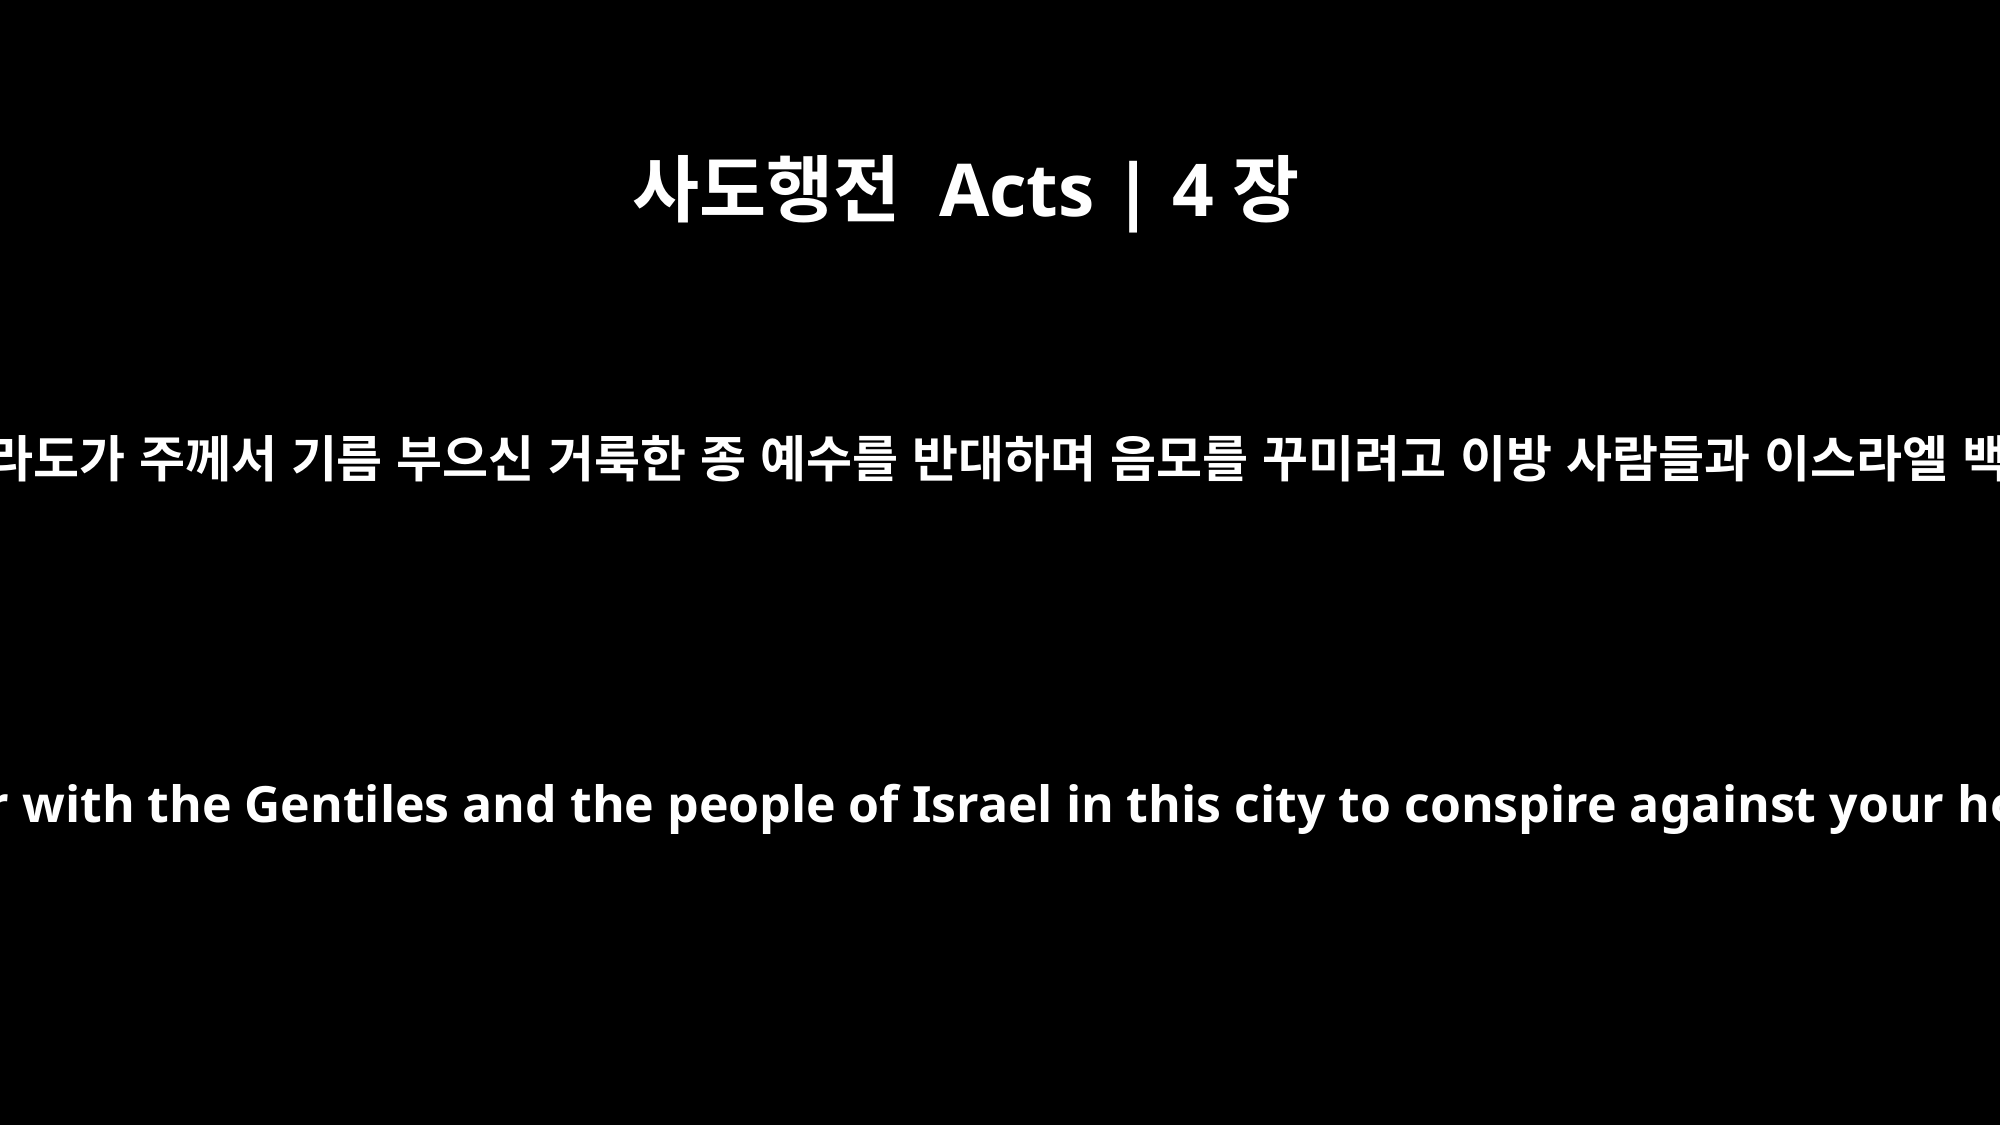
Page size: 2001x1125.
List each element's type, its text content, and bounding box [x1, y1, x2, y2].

text_box 사도행전 Acts | 4장 [617, 136, 1315, 239]
text_box Indeed Herod and Pontius Pilate met together with the Gentiles and the people of Israel in this city to conspire against your holy servant Jesus, whom you anointed. [0, 764, 2000, 840]
text_box 27 그런데 정말 헤롯 안티파스와 본디오 빌라도가 주께서 기름 부으신 거룩한 종 예수를 반대하며 음모를 꾸미려고 이방 사람들과 이스라엘 백성들을 이 성에서 만났던 것입니다. [0, 359, 2000, 495]
